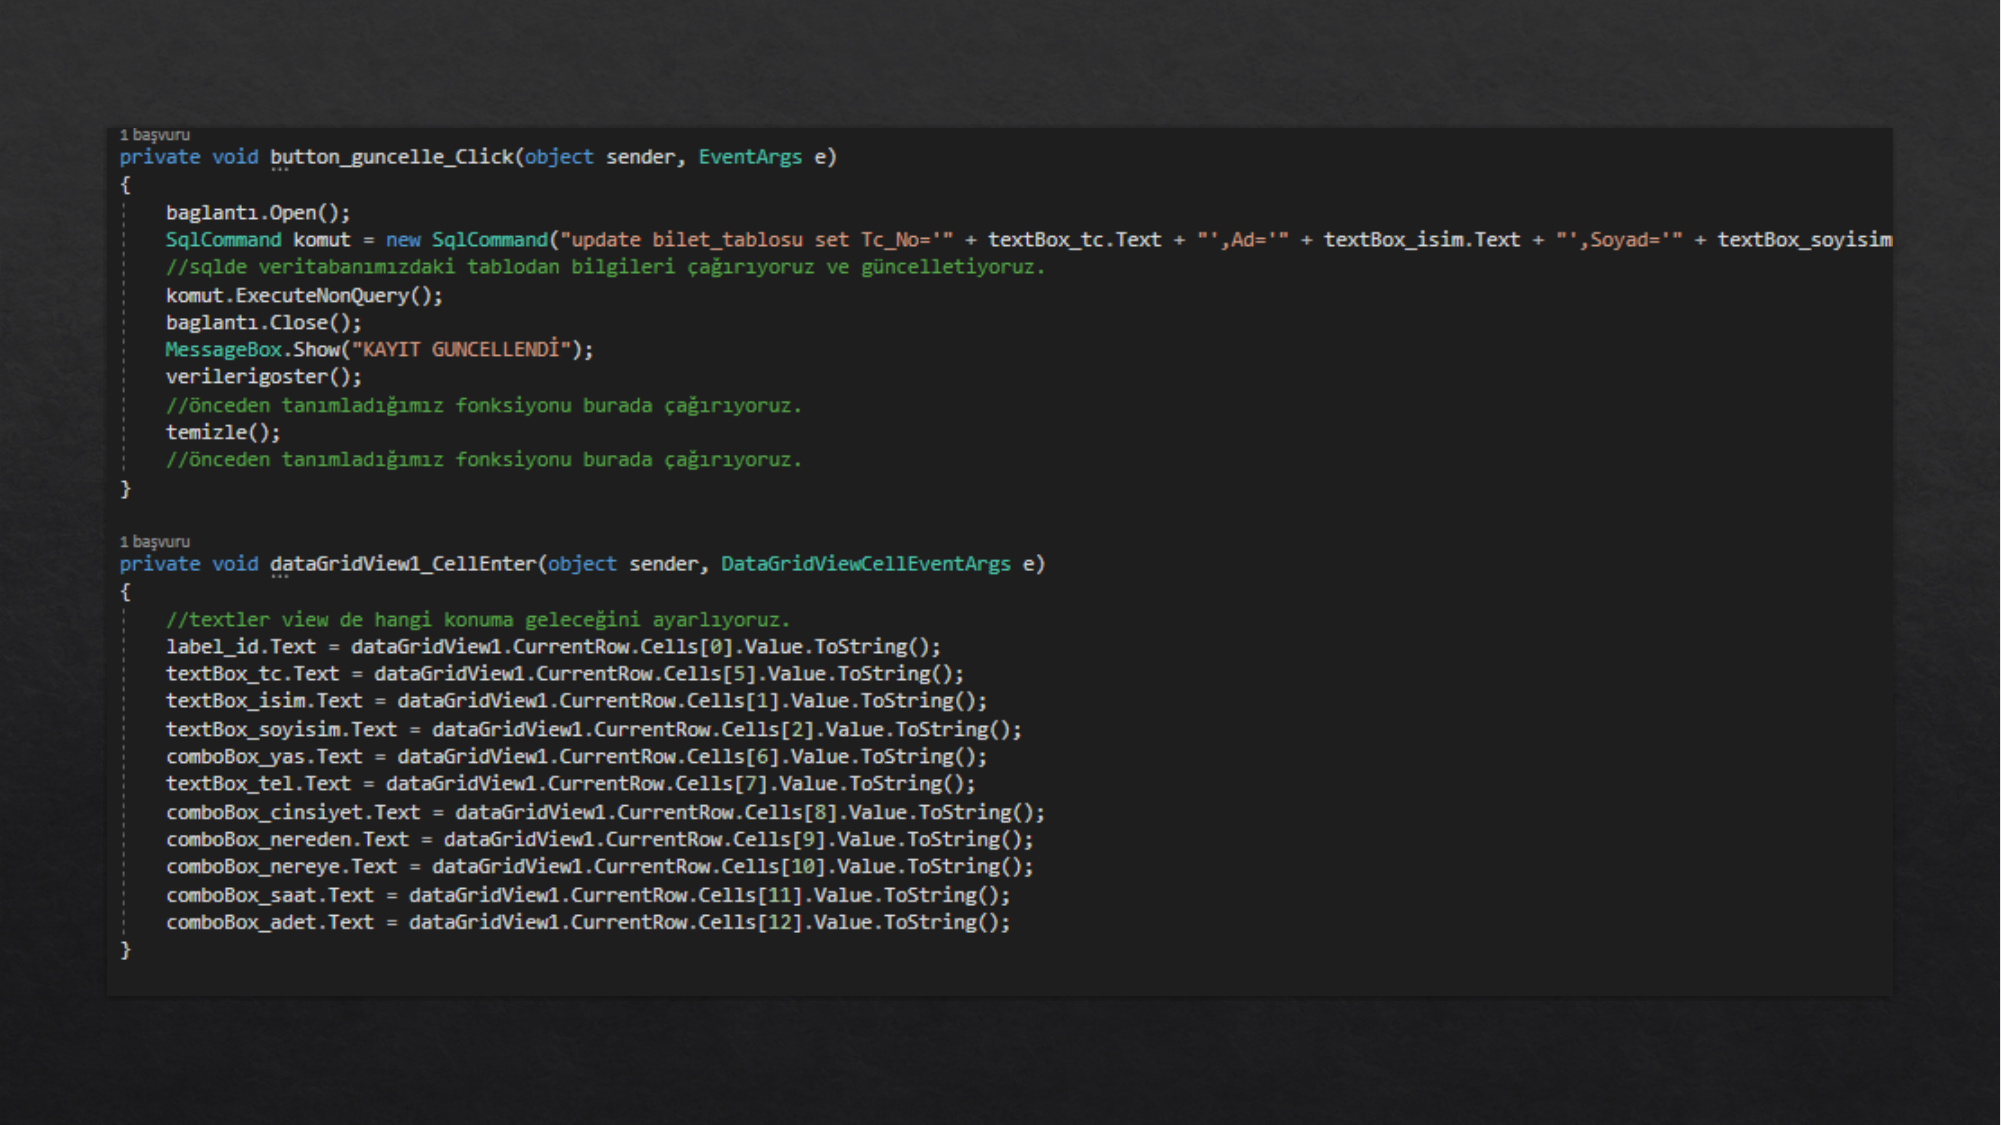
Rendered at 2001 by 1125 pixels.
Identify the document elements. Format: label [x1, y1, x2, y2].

list [107, 128, 1893, 997]
